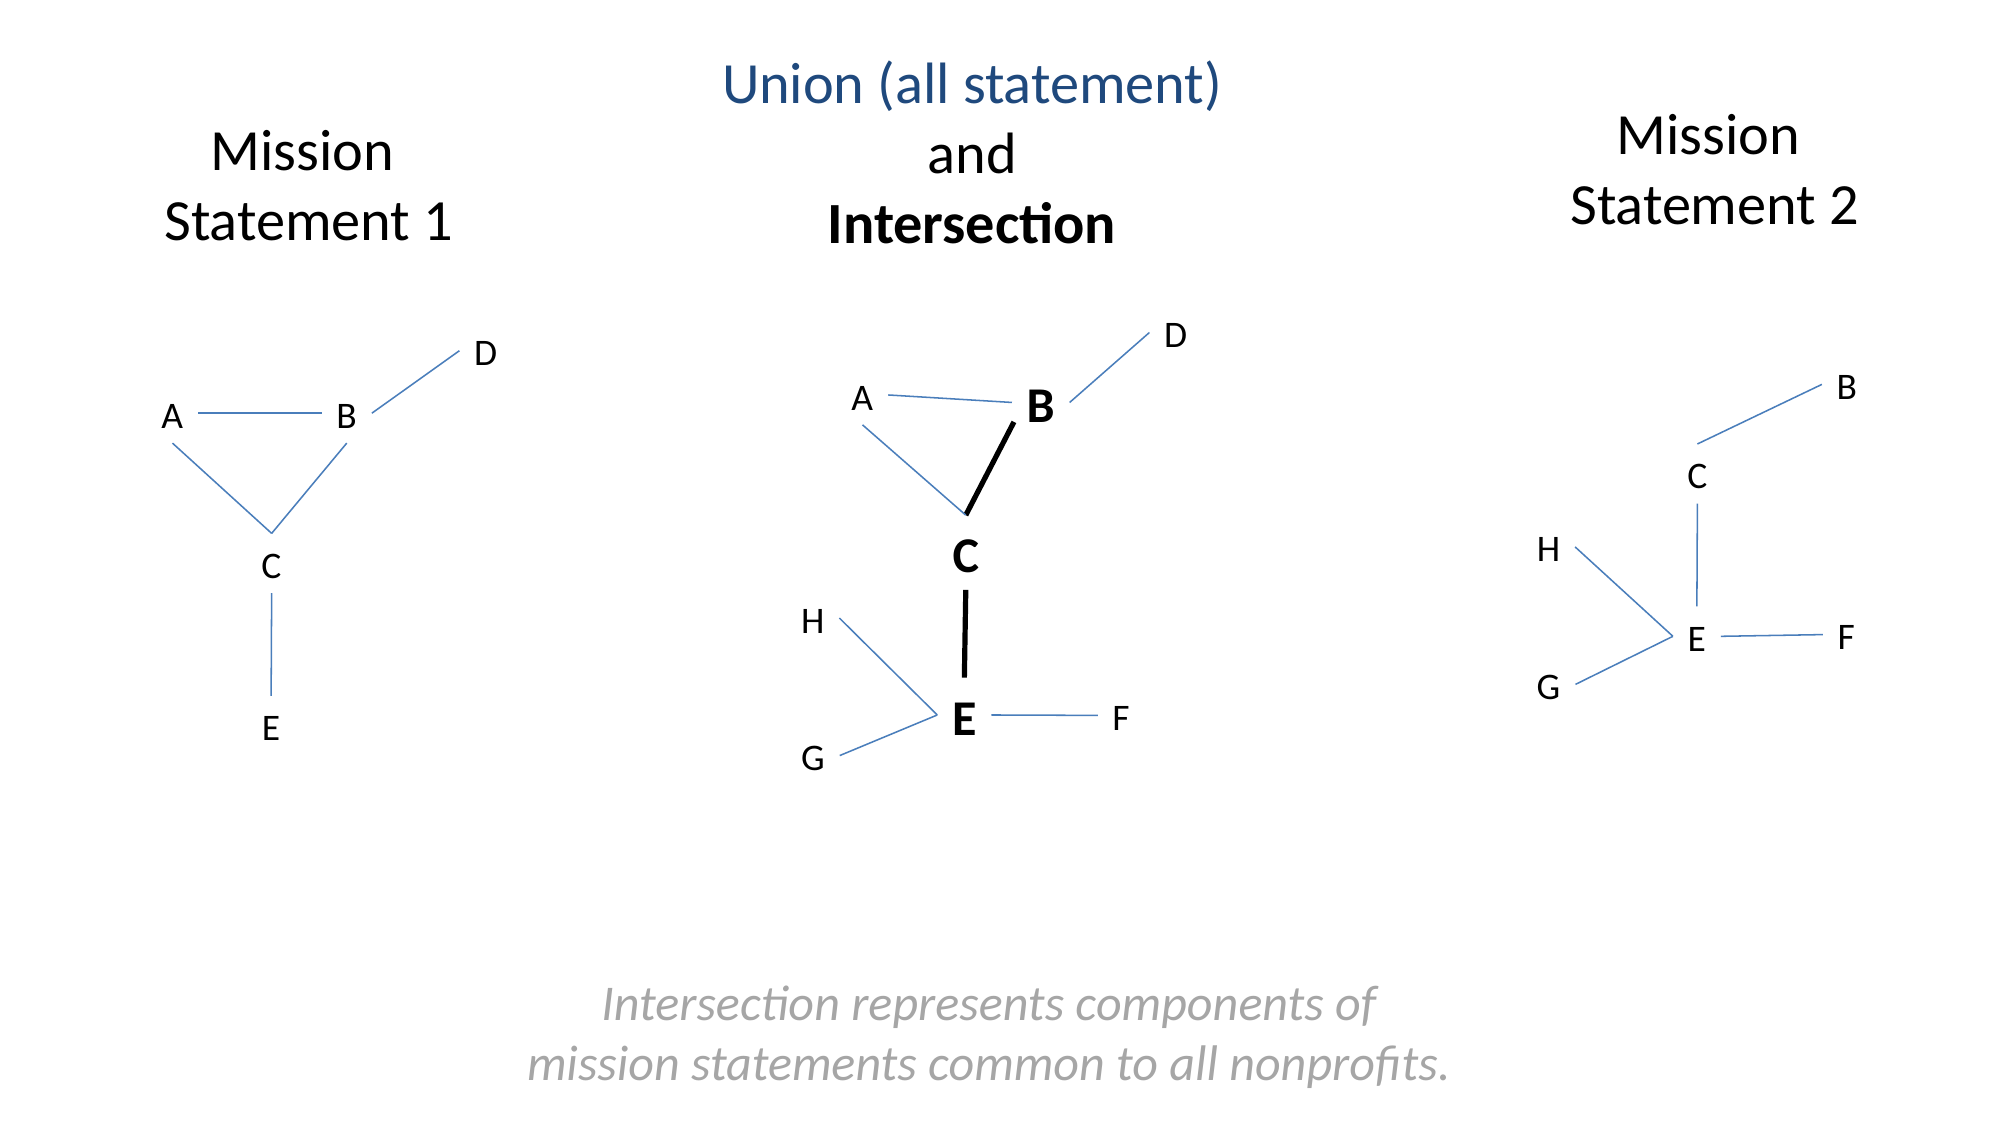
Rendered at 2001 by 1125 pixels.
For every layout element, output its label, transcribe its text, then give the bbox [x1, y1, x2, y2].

text_box D [459, 320, 513, 381]
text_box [862, 425, 967, 516]
text_box C [937, 524, 994, 590]
text_box G [786, 725, 840, 786]
text_box H [1522, 517, 1576, 577]
text_box A [146, 383, 199, 444]
text_box G [1521, 654, 1576, 715]
text_box B [1011, 365, 1070, 440]
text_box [1575, 547, 1673, 636]
text_box B [1821, 354, 1873, 415]
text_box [272, 443, 347, 534]
text_box A [836, 365, 889, 425]
text_box D [1149, 302, 1203, 363]
text_box Mission Statement 1 [149, 105, 468, 260]
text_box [839, 715, 937, 757]
text_box Mission Statement 2 [1555, 88, 1874, 244]
text_box F [1822, 604, 1870, 665]
text_box Union (all statement) and Intersection [707, 37, 1237, 263]
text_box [172, 443, 272, 534]
text_box B [321, 383, 372, 444]
text_box F [1097, 685, 1145, 746]
text_box Intersection represents components of mission statements common to all nonprofits. [506, 962, 1473, 1098]
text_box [888, 395, 1012, 404]
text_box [1575, 636, 1673, 686]
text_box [1069, 332, 1150, 404]
text_box C [1672, 443, 1723, 504]
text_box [965, 421, 1015, 516]
text_box E [247, 695, 296, 756]
text_box H [786, 588, 840, 648]
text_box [371, 350, 460, 414]
text_box E [1677, 606, 1721, 667]
text_box E [941, 677, 992, 753]
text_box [1697, 384, 1822, 445]
text_box C [246, 543, 297, 594]
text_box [839, 618, 937, 714]
